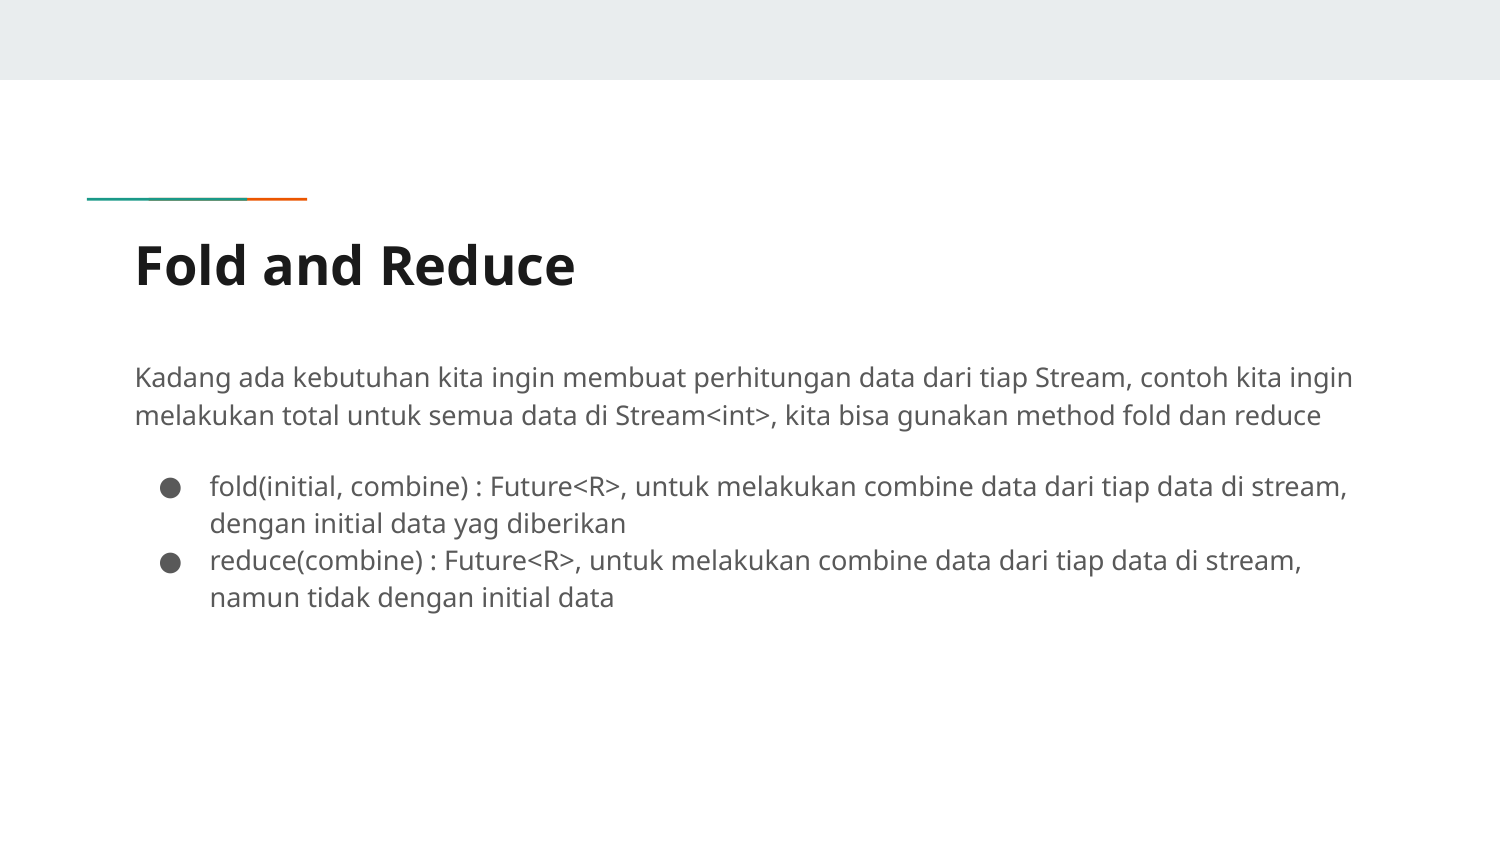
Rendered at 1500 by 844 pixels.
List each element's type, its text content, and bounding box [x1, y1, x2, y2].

list Kadang ada kebutuhan kita ingin membuat perhitungan data dari tiap Stream, contoh kita ingin melakukan total untuk semua data di Stream<int>, kita bisa gunakan method fold dan reduce fold(initial, combine) : Future<R>, untuk melakukan combine data dari tiap data di stream, dengan initial data yag diberikan reduce(combine) : Future<R>, untuk melakukan combine data dari tiap data di stream, namun tidak dengan initial data [119, 341, 1381, 712]
title Fold and Reduce [119, 216, 1381, 305]
